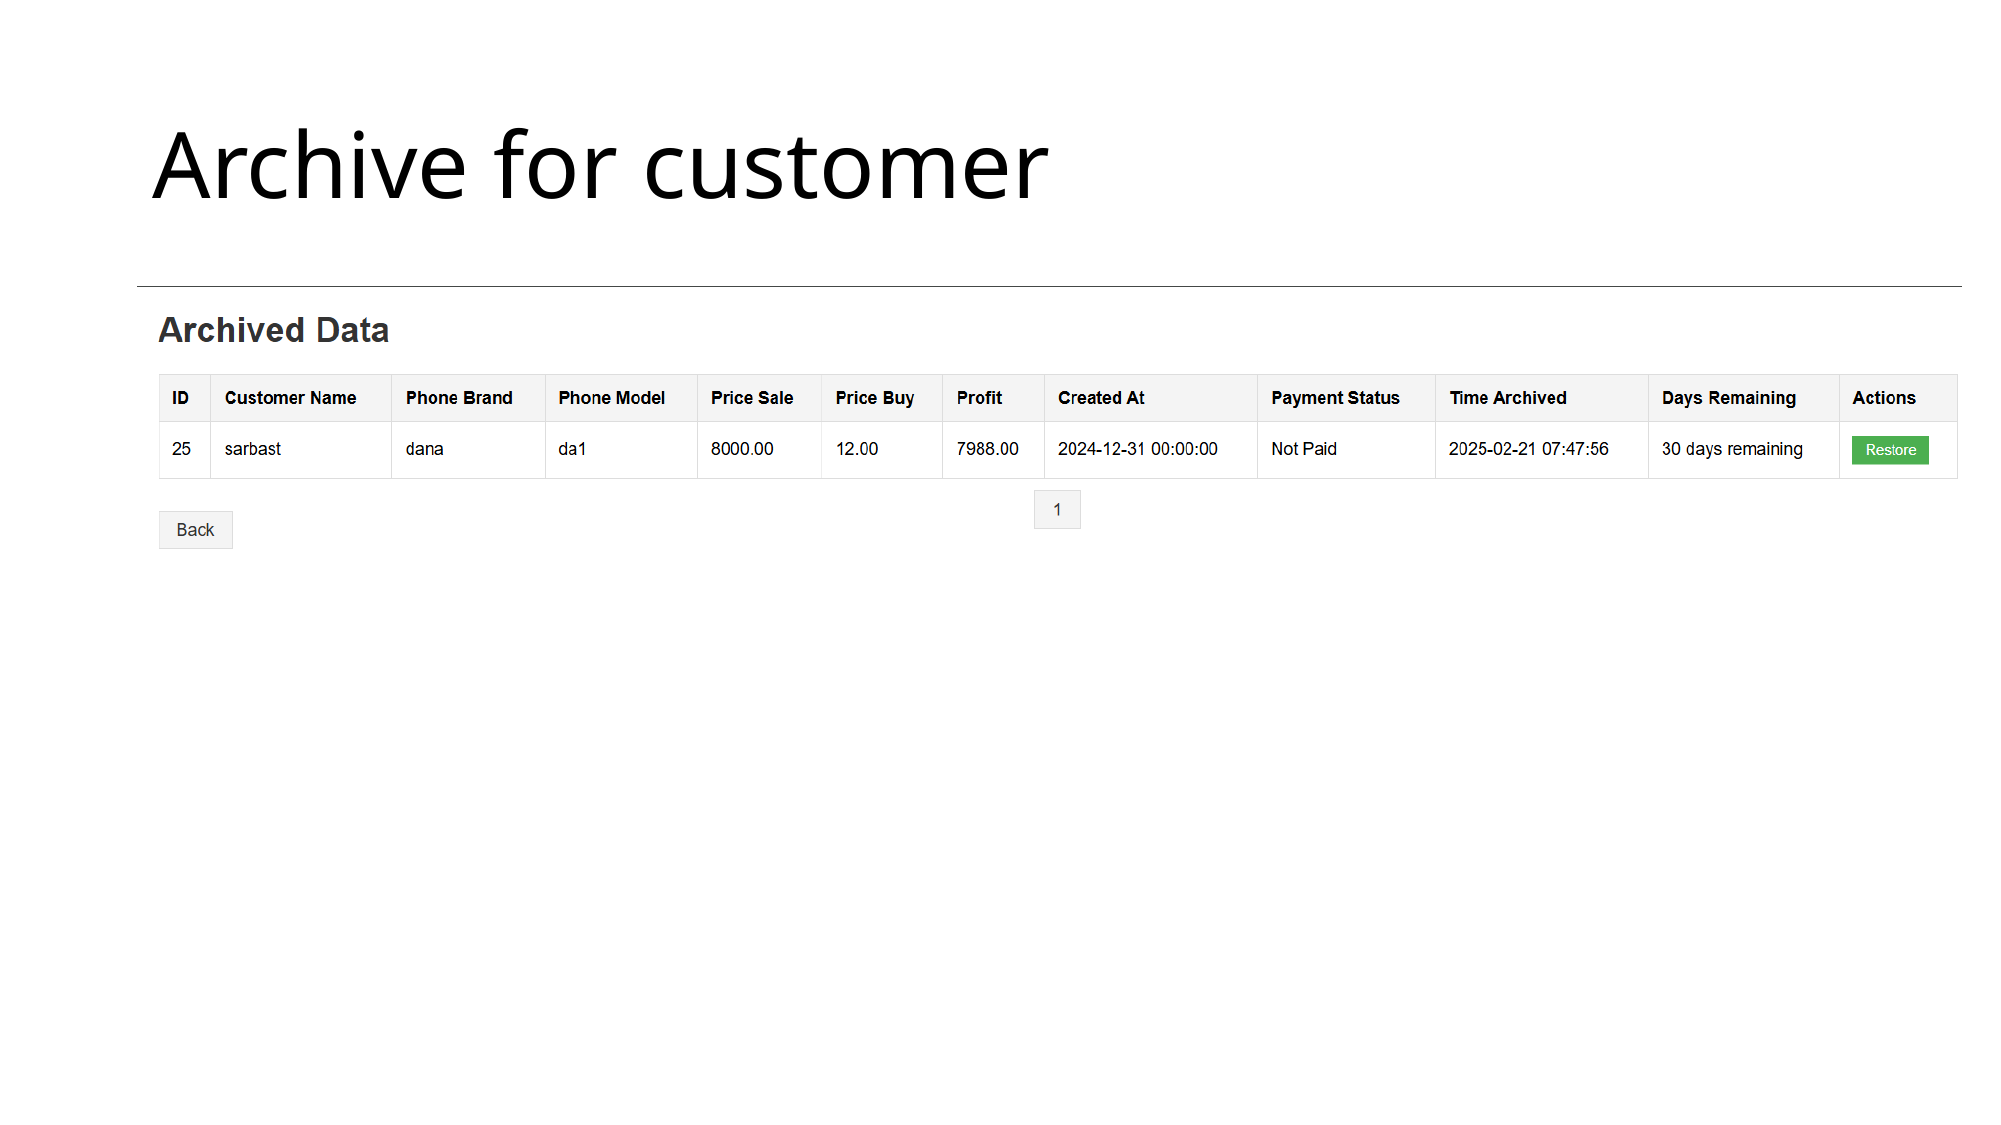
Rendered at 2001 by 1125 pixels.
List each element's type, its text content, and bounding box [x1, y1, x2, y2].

picture [137, 286, 1962, 592]
title Archive for customer [137, 59, 1863, 278]
